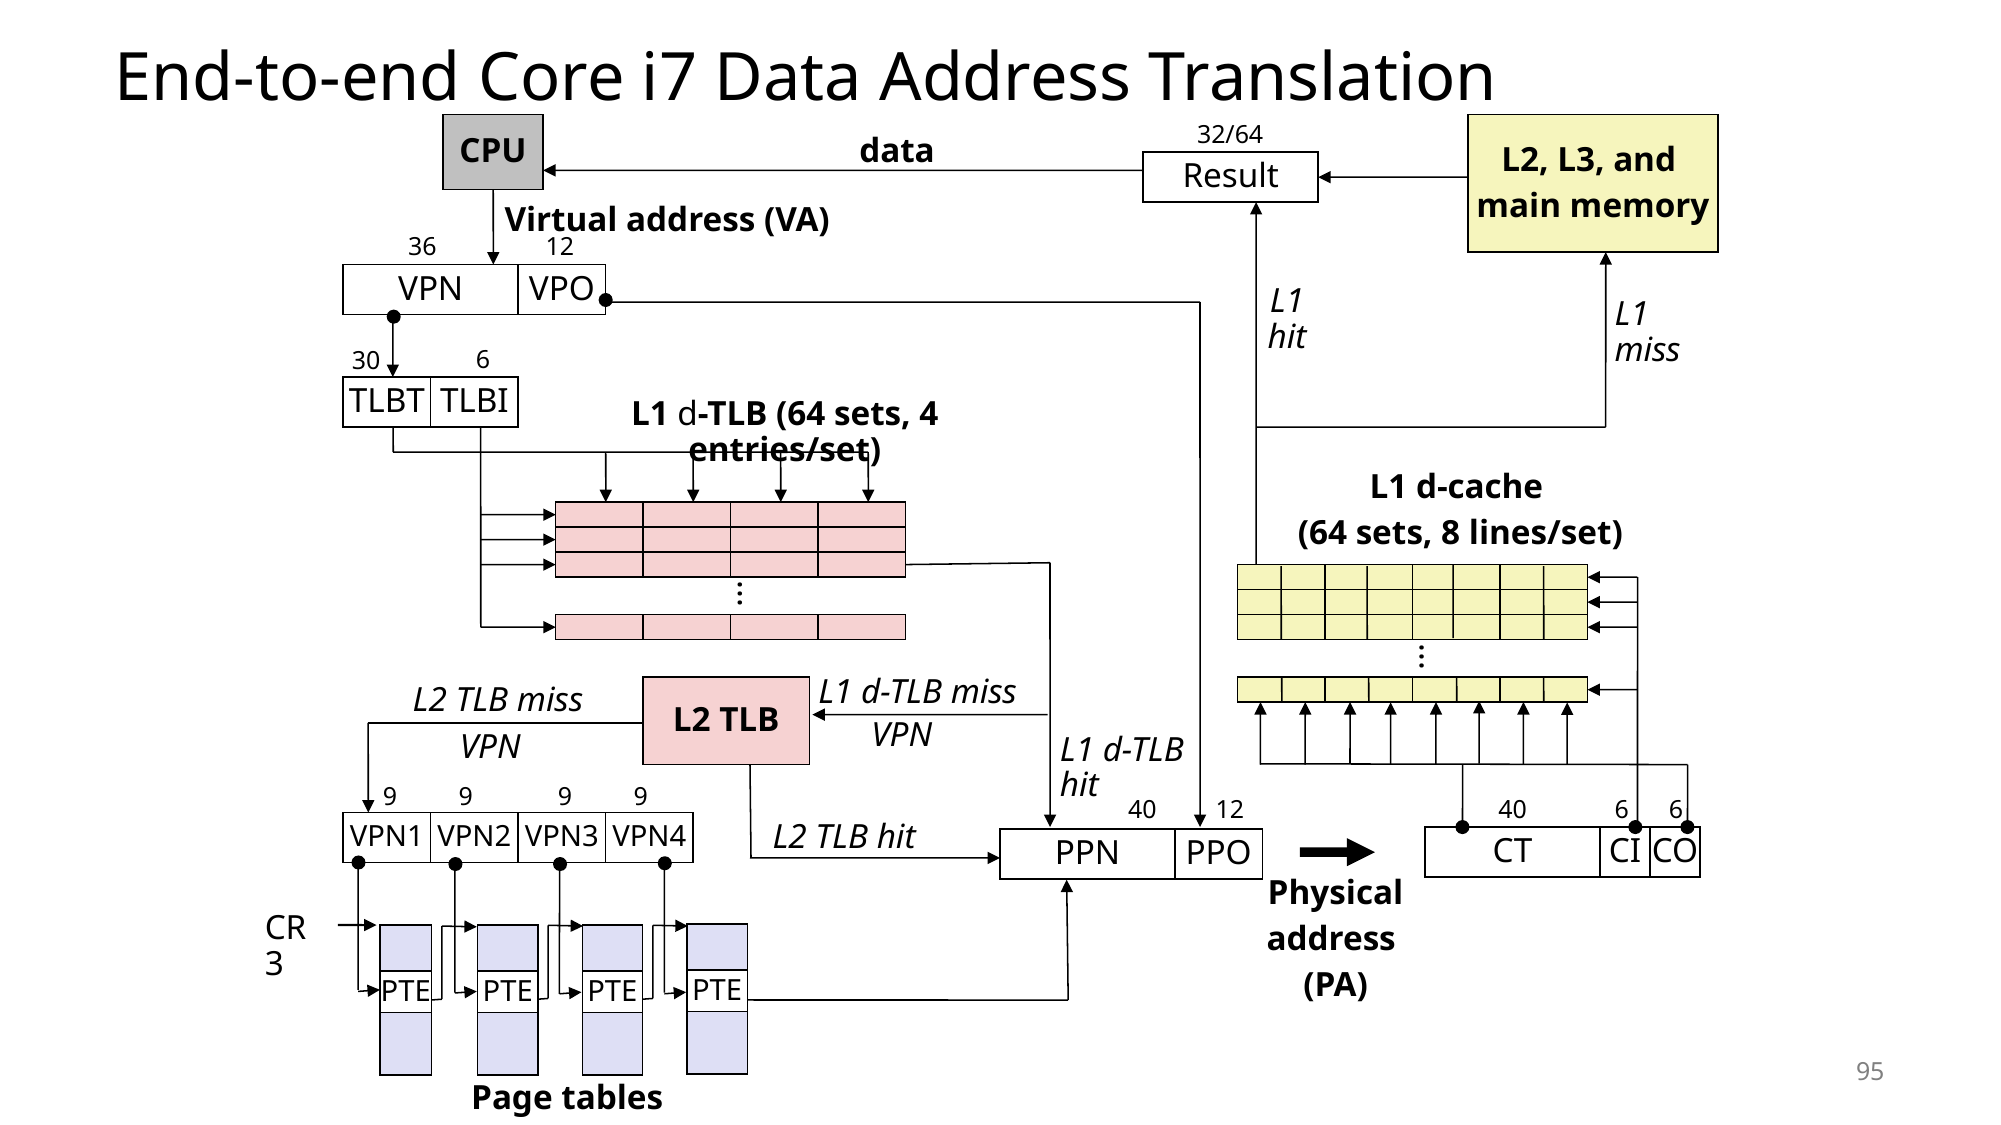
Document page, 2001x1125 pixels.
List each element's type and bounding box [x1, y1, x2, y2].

title [99, 22, 1900, 136]
text_box [249, 114, 1719, 1124]
text_box [1299, 845, 1375, 859]
slide_number [1749, 1042, 1900, 1103]
